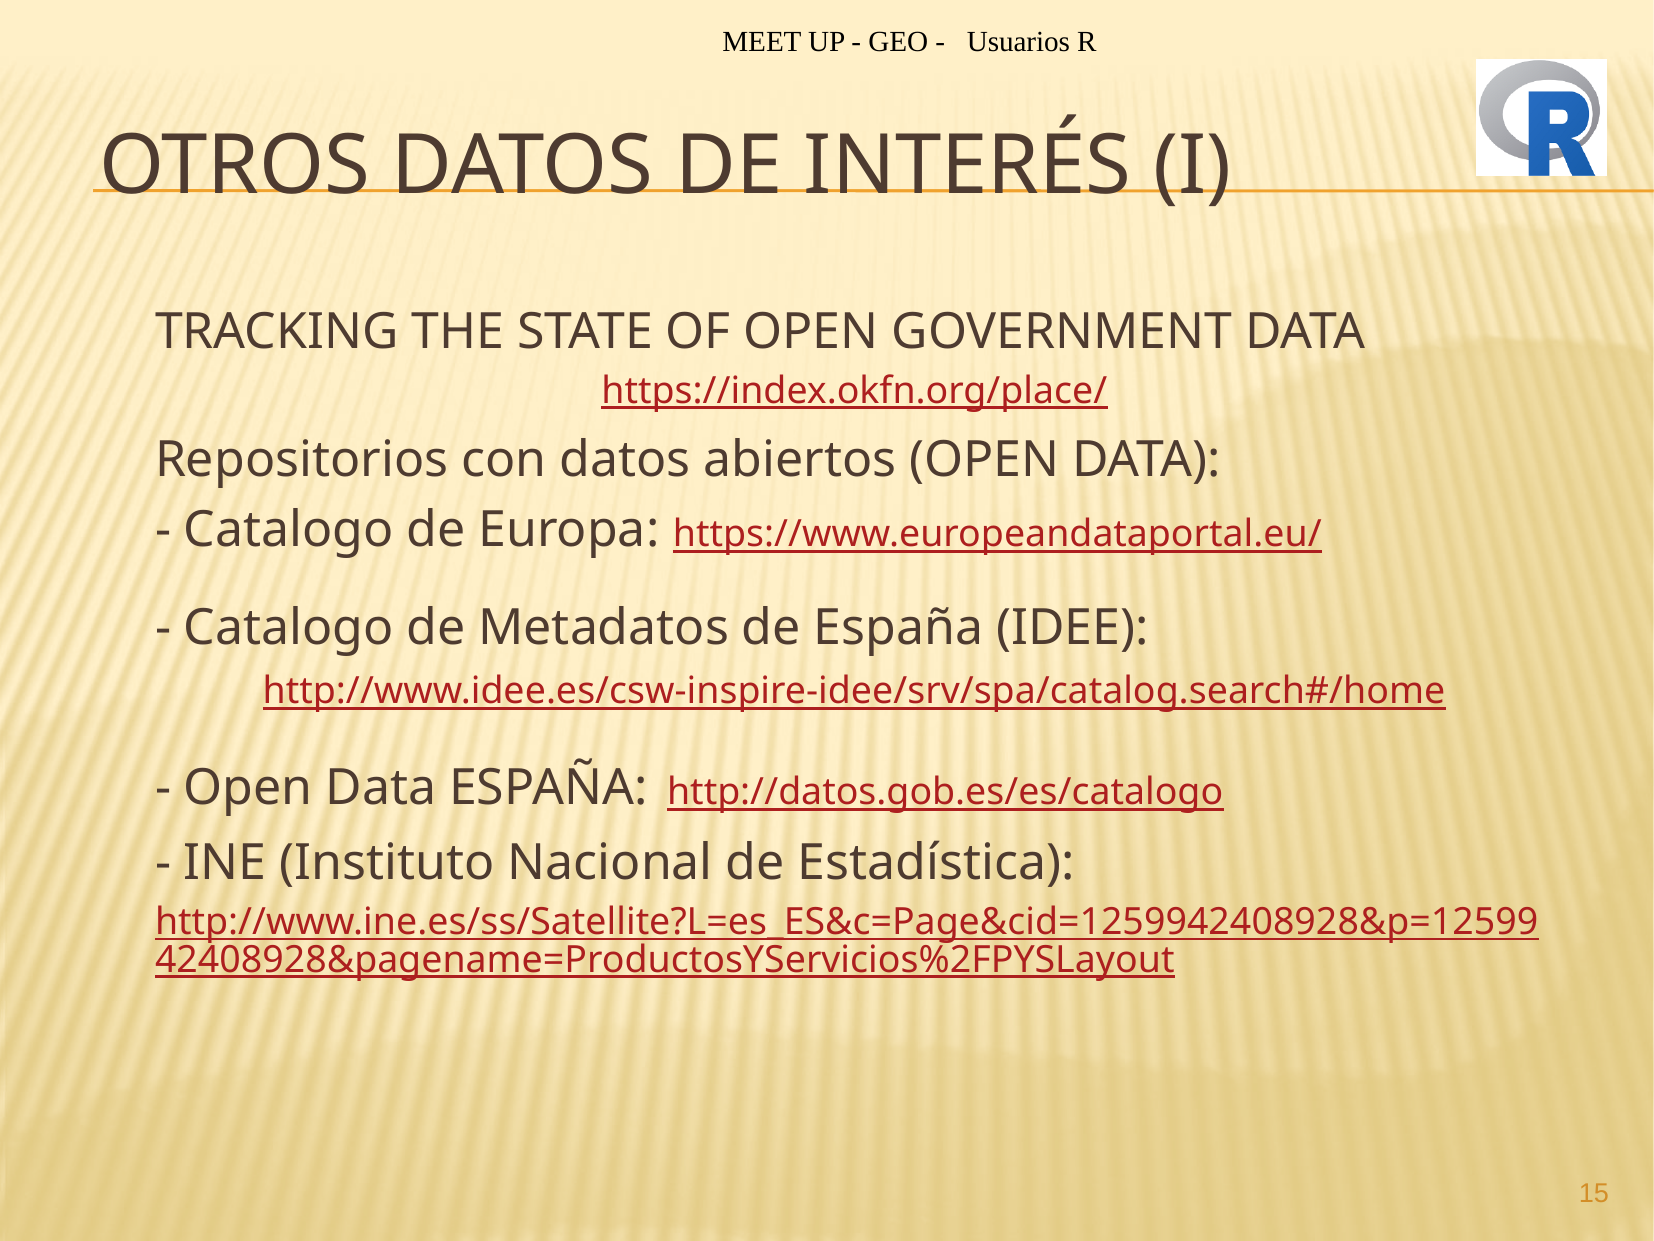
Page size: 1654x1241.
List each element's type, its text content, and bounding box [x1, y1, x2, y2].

title Otros datos de interés (I) [82, 56, 1571, 264]
slide_number 15 [1488, 1170, 1626, 1216]
picture [1475, 58, 1607, 177]
list TRACKING THE STATE OF OPEN GOVERNMENT DATA https://index.okfn.org/place/ Repositorios con datos abiertos (OPEN DATA): - Catalogo de Europa: https://www.europeandataportal.eu/ - Catalogo de Metadatos de España (IDEE): http://www.idee.es/csw-inspire-idee/srv/spa/catalog.search#/home - Open Data ESPAÑA: http://datos.gob.es/es/catalogo - INE (Instituto Nacional de Estadística): http://www.ine.es/ss/Satellite?L=es_ES&c=Page&cid=1259942408928&p=1259942408928&pagename=ProductosYServicios%2FPYSLayout [82, 290, 1571, 1241]
footer MEET UP - GEO - Usuarios R [647, 13, 1172, 66]
